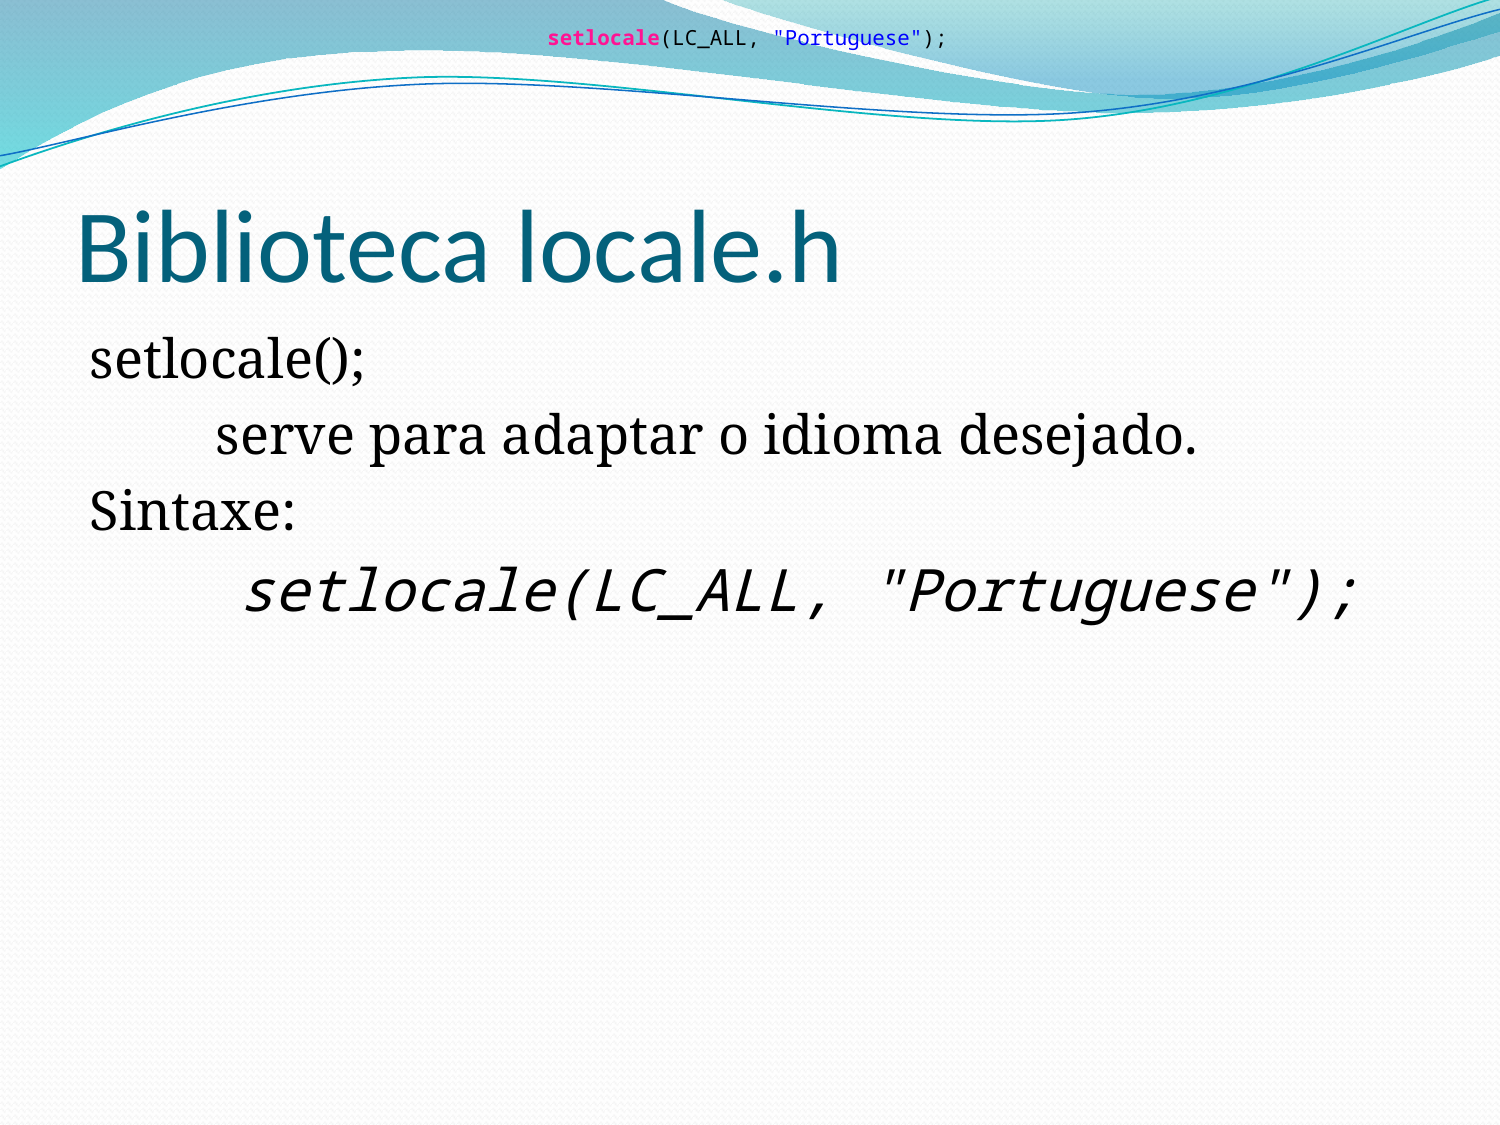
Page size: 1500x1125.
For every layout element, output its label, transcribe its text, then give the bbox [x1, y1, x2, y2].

list setlocale(); serve para adaptar o idioma desejado. Sintaxe: setlocale(LC_ALL, "Portuguese"); [75, 317, 1425, 1038]
text_box setlocale(LC_ALL, "Portuguese"); [547, 24, 953, 50]
title Biblioteca locale.h [75, 115, 1425, 303]
